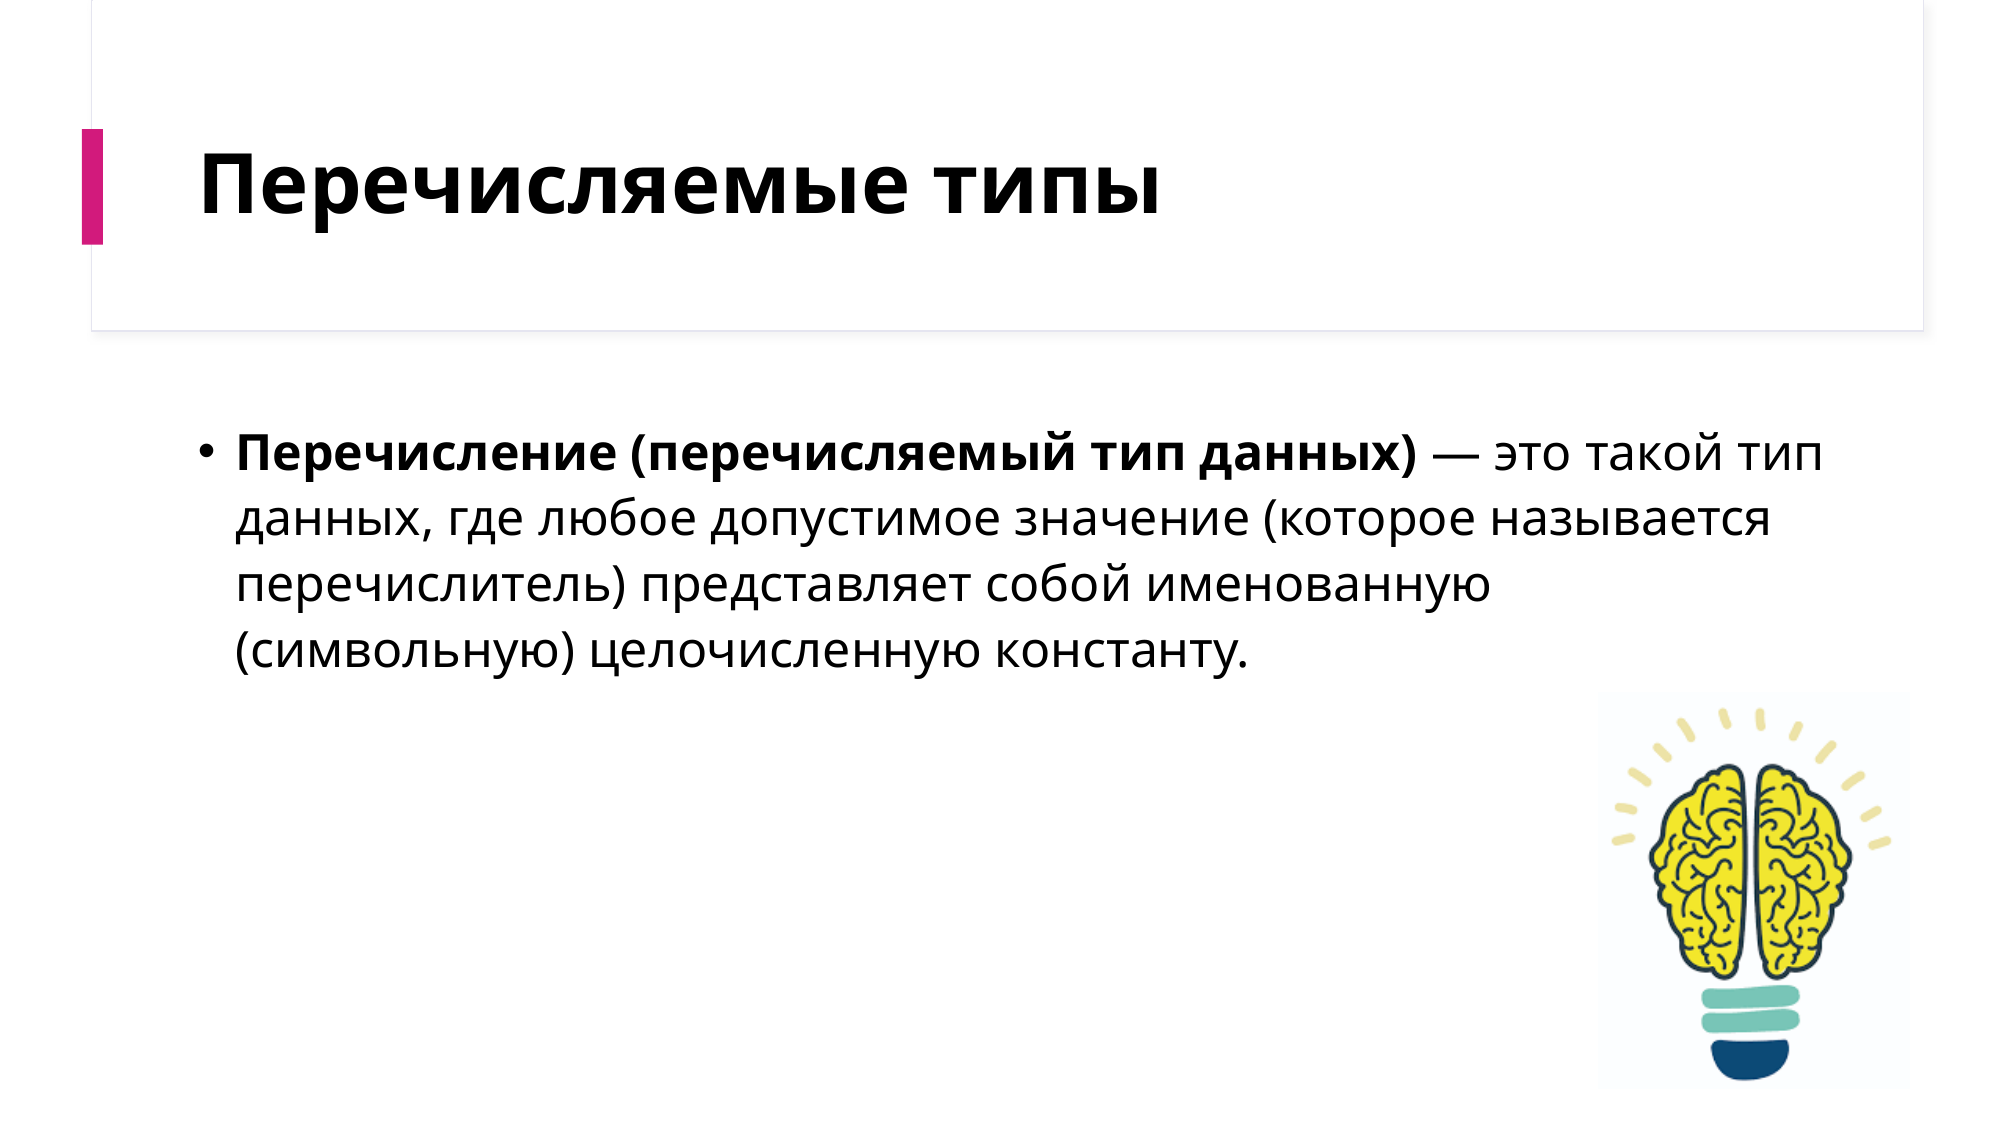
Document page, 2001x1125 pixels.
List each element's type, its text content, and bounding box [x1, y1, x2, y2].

picture [1598, 692, 1910, 1089]
list Перечисление (перечисляемый тип данных) — это такой тип данных, где любое допустимое значение (которое называется перечислитель) представляет собой именованную (символьную) целочисленную константу. [183, 406, 1851, 1013]
title Перечисляемые типы [183, 90, 1851, 284]
